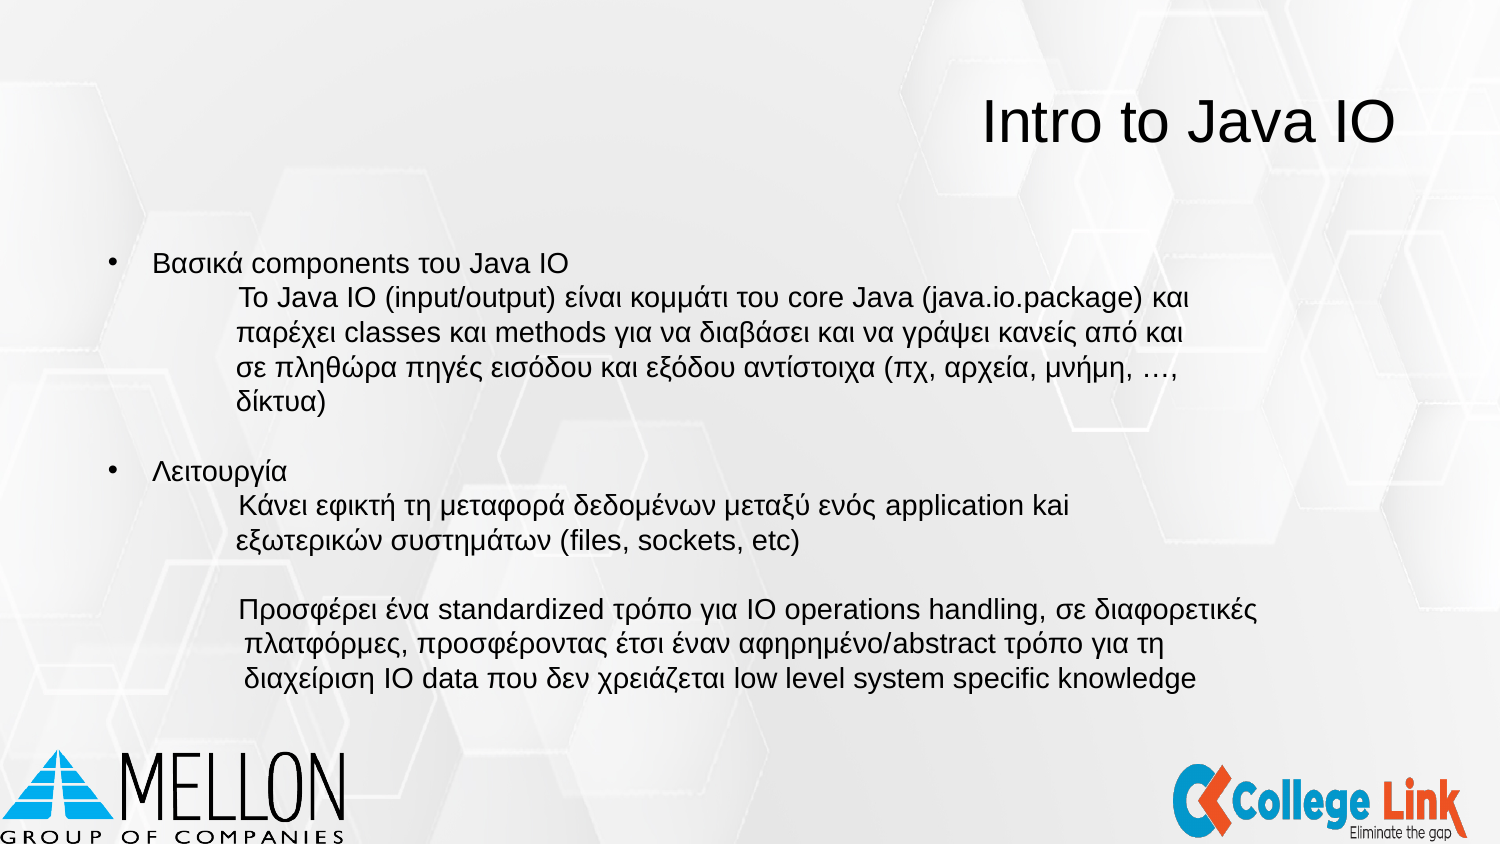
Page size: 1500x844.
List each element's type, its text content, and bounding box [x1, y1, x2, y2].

text_box Βασικά components του Java IO Το Java IO (input/output) είναι κομμάτι του core Java (java.io.package) και παρέχει classes και methods για να διαβάσει και να γράψει κανείς από και σε πληθώρα πηγές εισόδου και εξόδου αντίστοιχα (πχ, αρχεία, μνήμη, …, δίκτυα) Λειτουργία Κάνει εφικτή τη μεταφορά δεδομένων μεταξύ ενός application kai εξωτερικών συστημάτων (files, sockets, etc) Προσφέρει ένα standardized τρόπο για IO operations handling, σε διαφορετικές πλατφόρμες, προσφέροντας έτσι έναν αφηρημένο/abstract τρόπο για τη διαχείριση IO data που δεν χρειάζεται low level system specific knowledge [92, 229, 1379, 710]
text_box Intro to Java IO [966, 31, 1473, 170]
picture [0, 0, 1500, 844]
